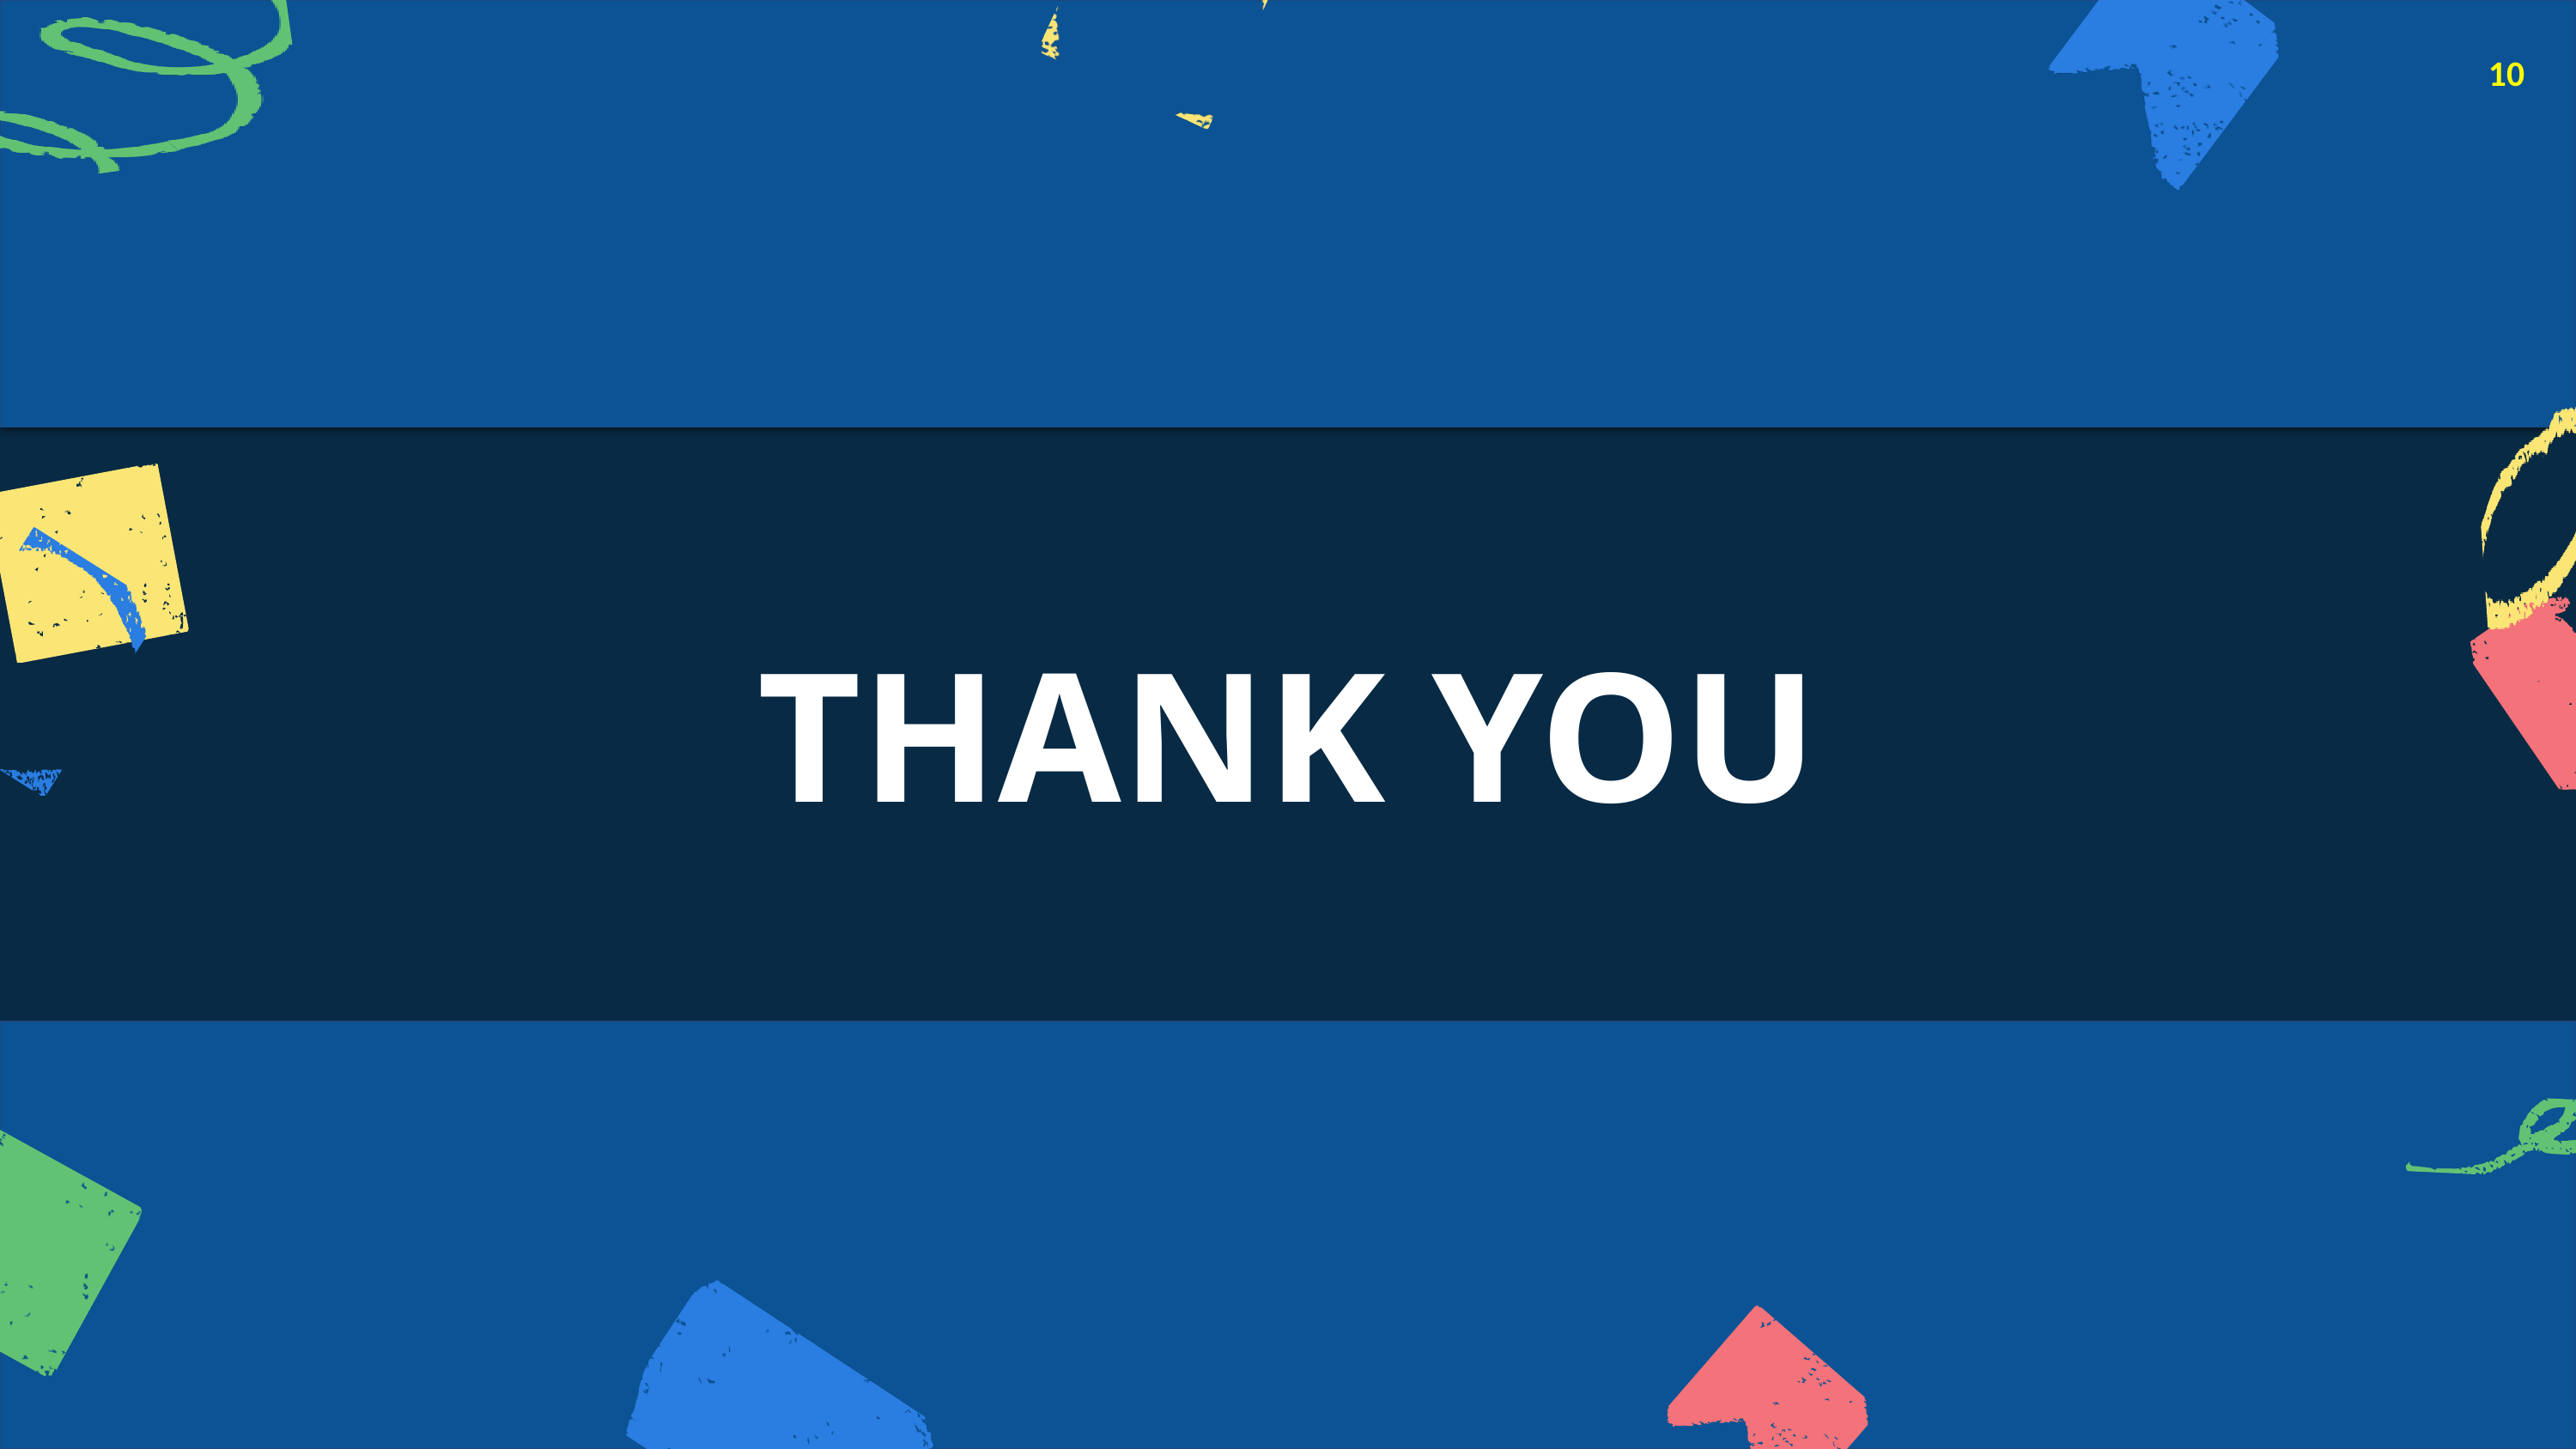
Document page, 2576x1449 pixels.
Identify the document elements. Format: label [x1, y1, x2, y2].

text_box [0, 0, 2576, 1449]
